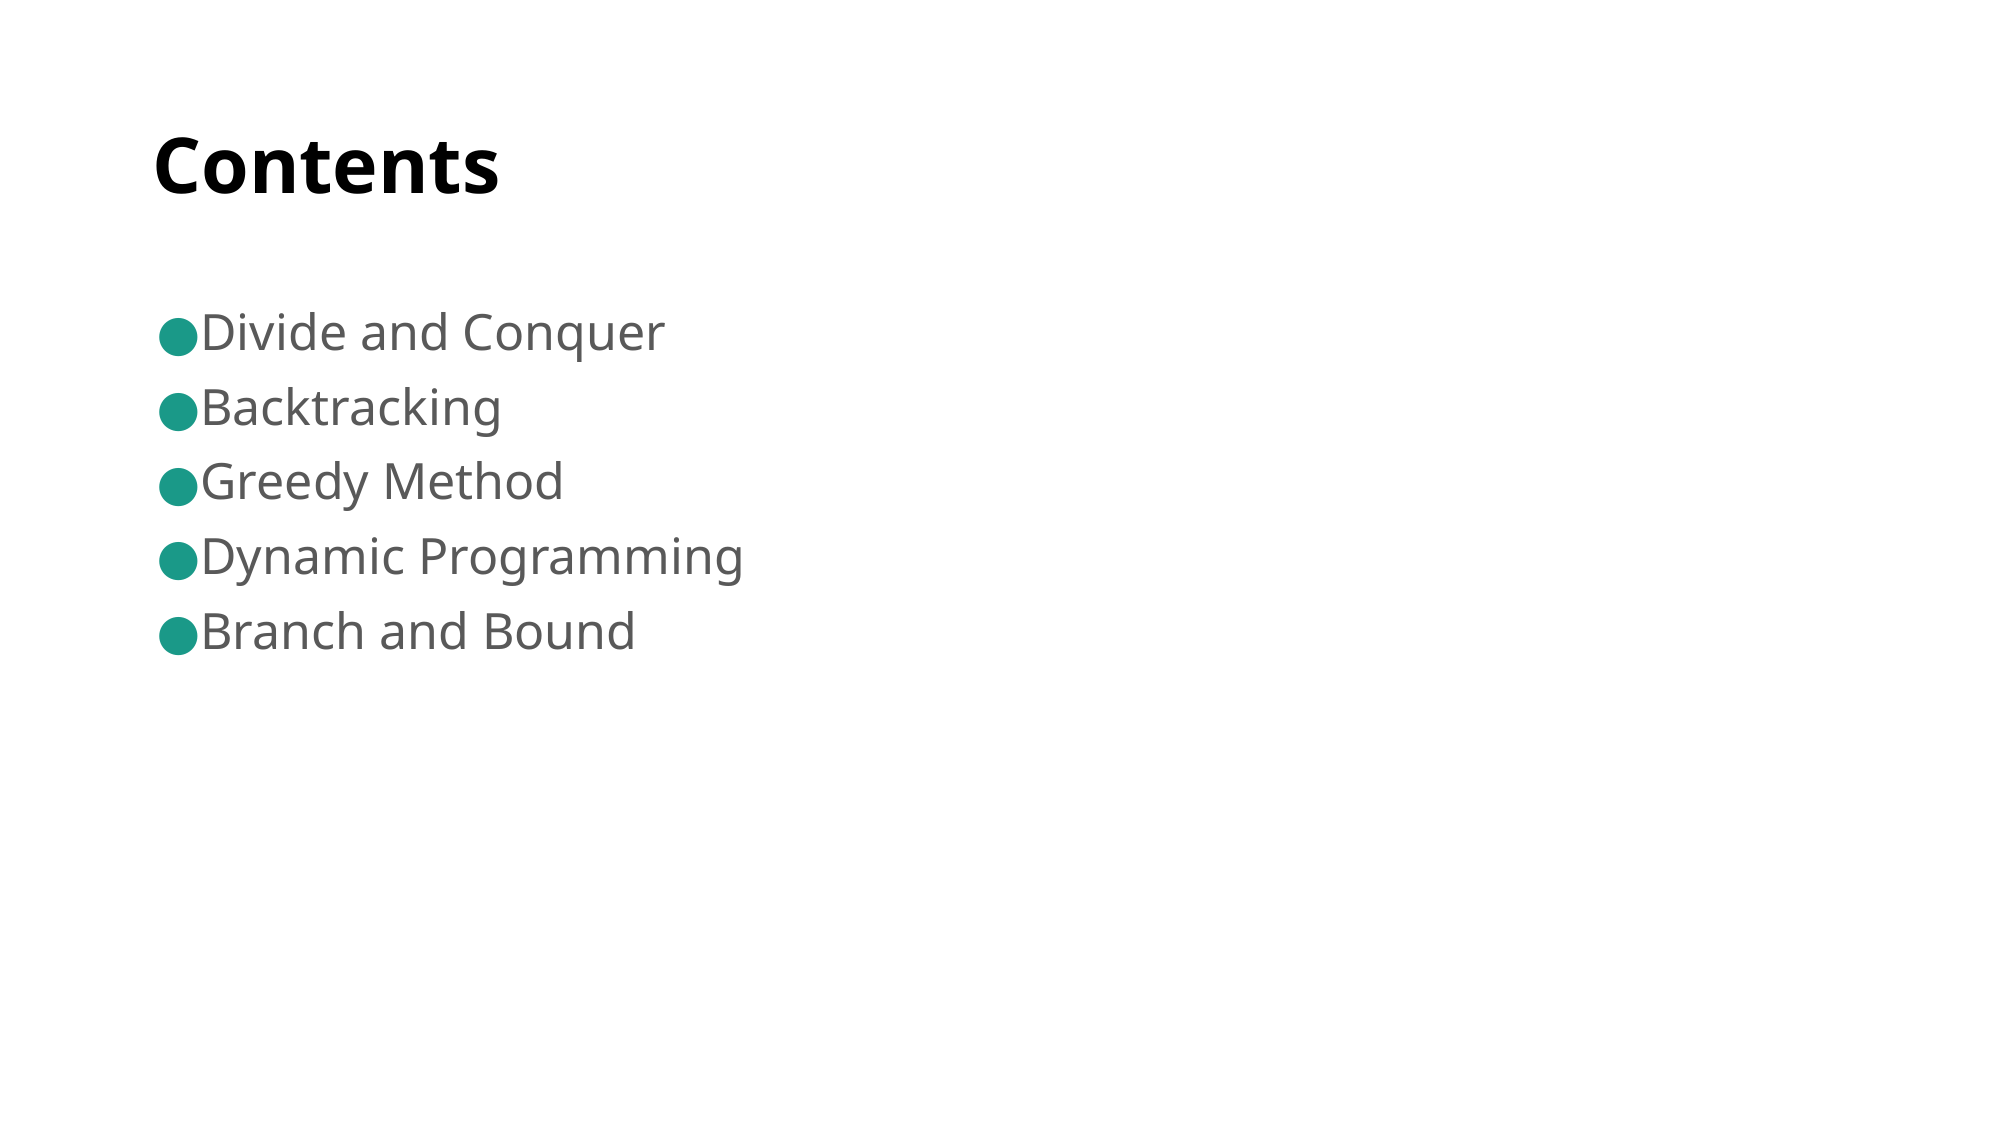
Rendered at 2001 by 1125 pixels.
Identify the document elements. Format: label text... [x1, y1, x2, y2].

list Divide and Conquer Backtracking Greedy Method Dynamic Programming Branch and Bound [137, 299, 1863, 1014]
title Contents [137, 59, 1863, 278]
